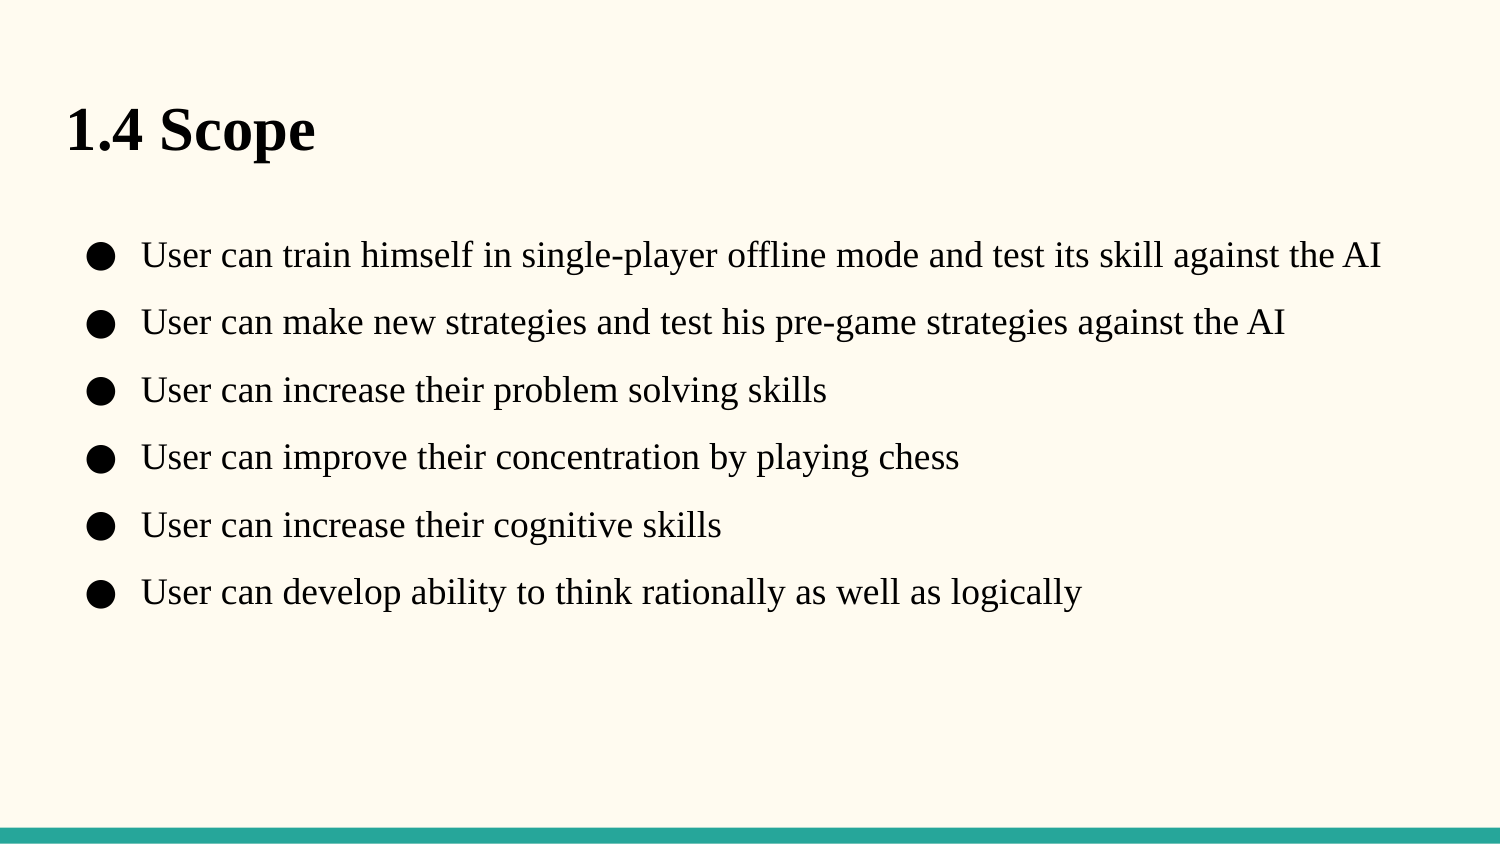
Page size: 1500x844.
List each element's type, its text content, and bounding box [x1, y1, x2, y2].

text_box 1.4 Scope [51, 72, 1449, 174]
text_box User can train himself in single-player offline mode and test its skill against the AI User can make new strategies and test his pre-game strategies against the AI User can increase their problem solving skills User can improve their concentration by playing chess User can increase their cognitive skills User can develop ability to think rationally as well as logically [51, 192, 1449, 750]
